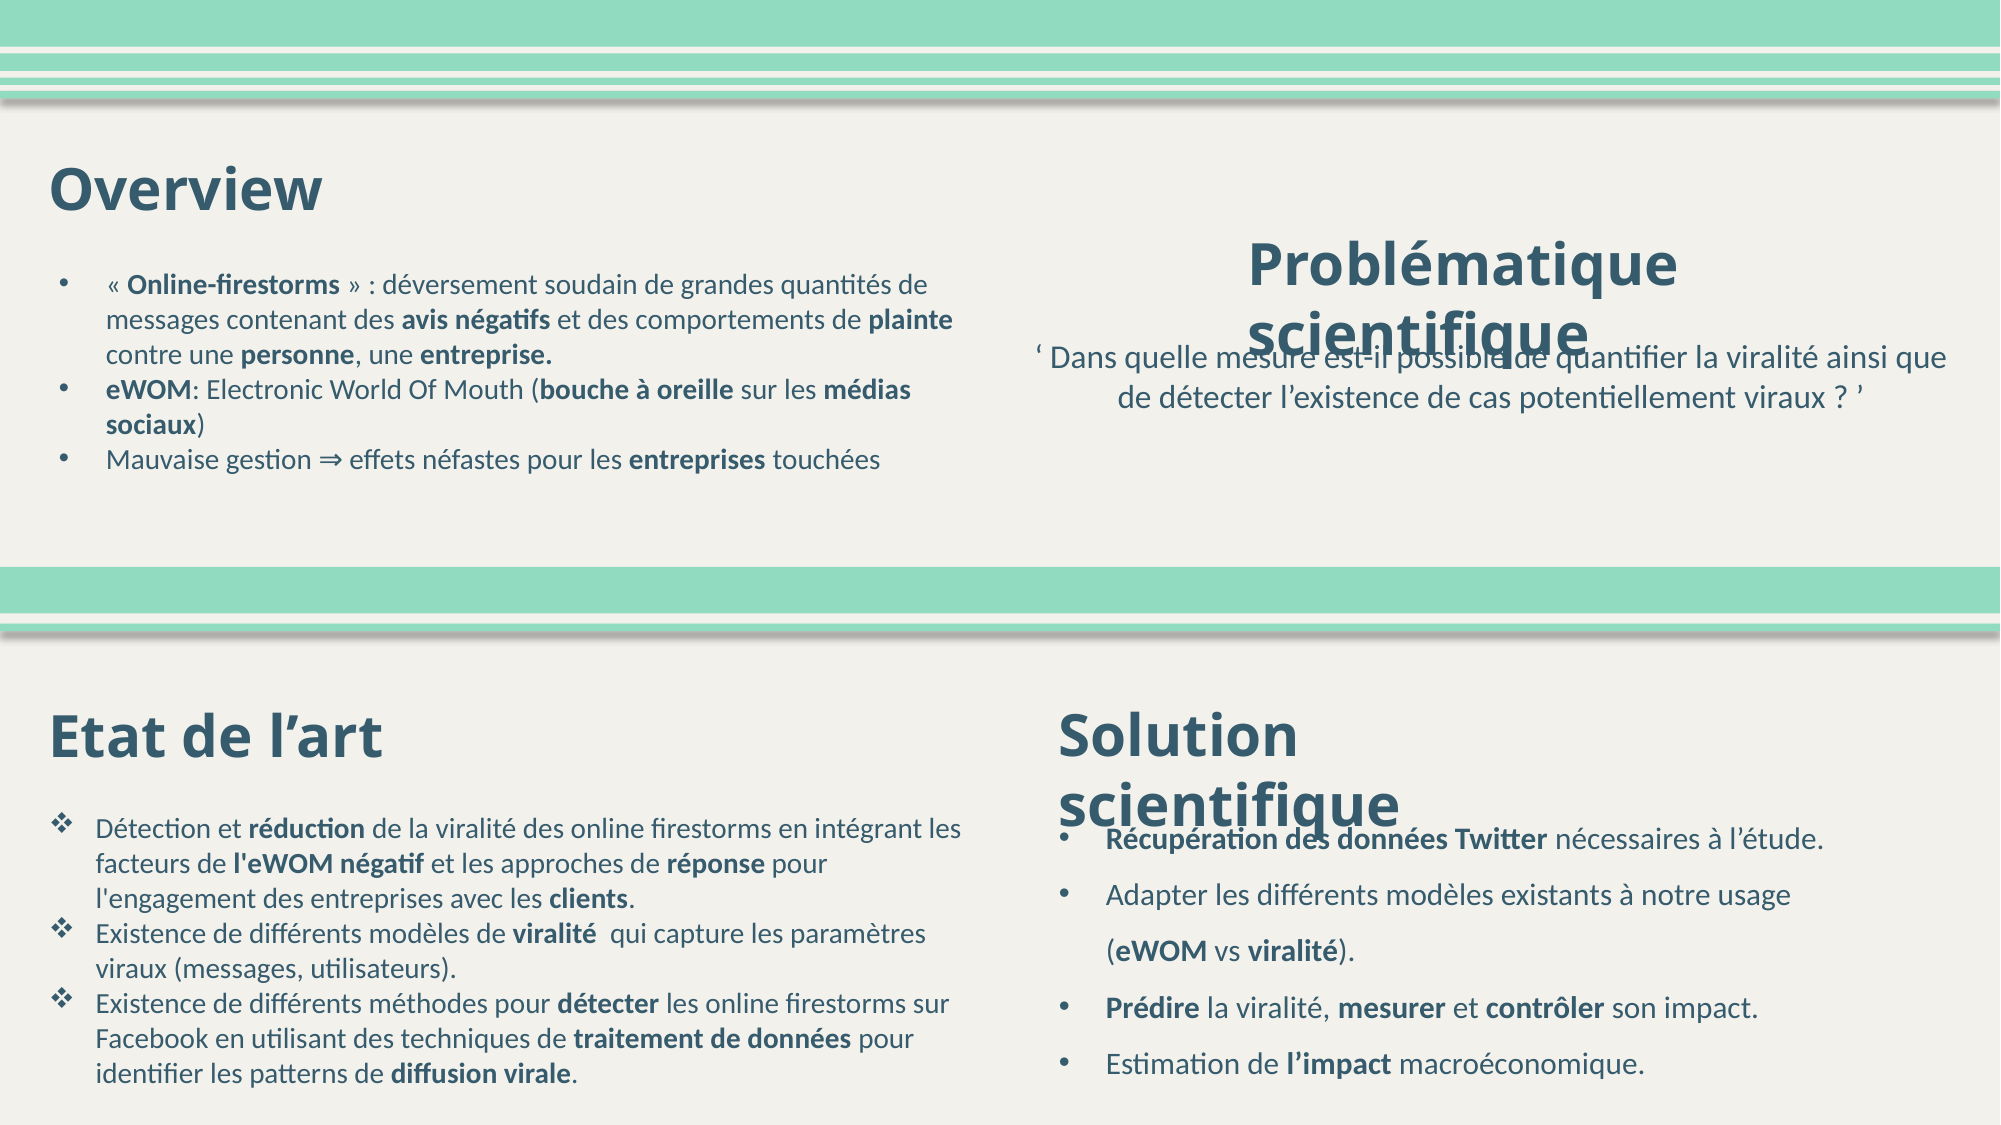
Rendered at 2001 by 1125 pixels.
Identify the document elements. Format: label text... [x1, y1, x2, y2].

text_box Overview [33, 144, 415, 230]
slide_number 3 [1412, 1042, 1863, 1103]
text_box [0, 642, 2000, 1125]
text_box [0, 110, 2000, 566]
text_box [0, 566, 2000, 614]
text_box [0, 77, 2000, 86]
text_box [0, 72, 2000, 77]
text_box [0, 86, 2000, 90]
text_box [0, 614, 2000, 623]
text_box Détection et réduction de la viralité des online firestorms en intégrant les facteurs de l'eWOM négatif et les approches de réponse pour l'engagement des entreprises avec les clients. Existence de différents modèles de viralité qui capture les paramètres viraux (messages, utilisateurs). Existence de différents méthodes pour détecter les online firestorms sur Facebook en utilisant des techniques de traitement de données pour identifier les patterns de diffusion virale. [33, 802, 990, 1097]
text_box [0, 52, 2000, 72]
text_box Problématique scientifique [1232, 220, 1785, 327]
text_box [0, 0, 2000, 48]
text_box [0, 90, 2000, 99]
text_box [0, 48, 2000, 52]
text_box [0, 623, 2000, 632]
text_box Etat de l’art [33, 691, 415, 777]
text_box Récupération des données Twitter nécessaires à l’étude. Adapter les différents modèles existants à notre usage (eWOM vs viralité). Prédire la viralité, mesurer et contrôler son impact. Estimation de l’impact macroéconomique. [1044, 792, 2000, 1088]
text_box Solution scientifique [1044, 691, 1596, 846]
text_box « Online-firestorms » : déversement soudain de grandes quantités de messages contenant des avis négatifs et des comportements de plainte contre une personne, une entreprise. eWOM: Electronic World Of Mouth (bouche à oreille sur les médias sociaux) Mauvaise gestion ⇒ effets néfastes pour les entreprises touchées [44, 257, 1000, 483]
text_box ‘ Dans quelle mesure est-il possible de quantifier la viralité ainsi que de détecter l’existence de cas potentiellement viraux ? ’ [1000, 327, 1984, 423]
